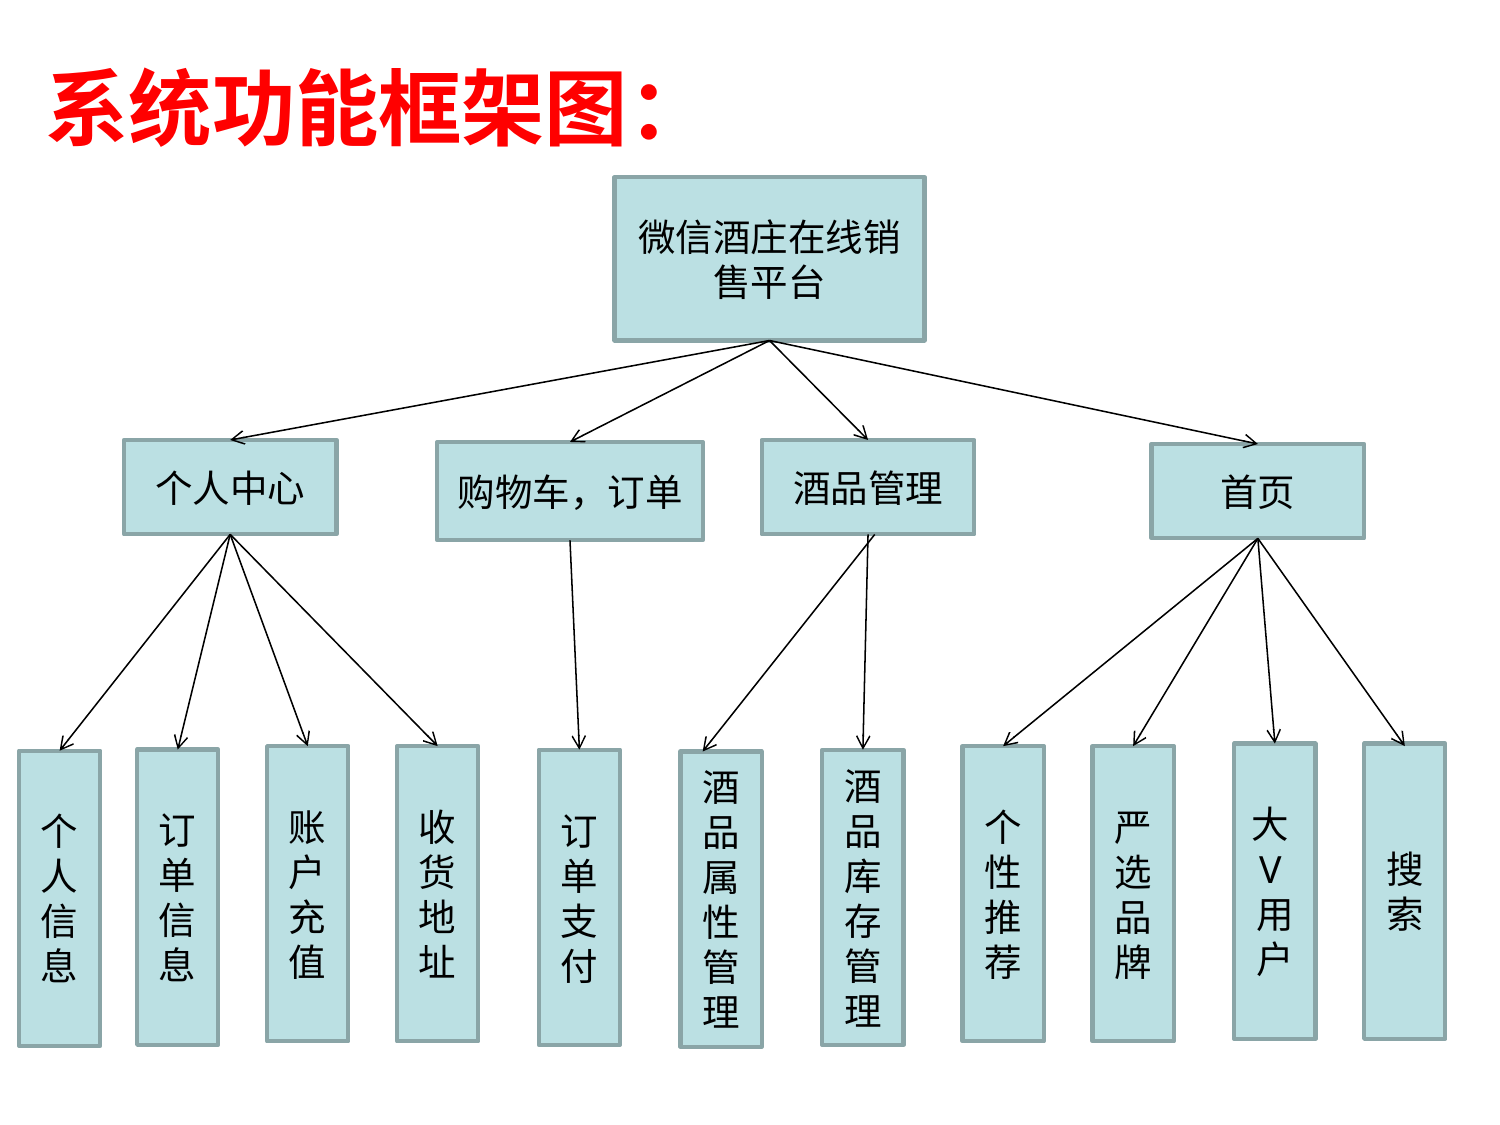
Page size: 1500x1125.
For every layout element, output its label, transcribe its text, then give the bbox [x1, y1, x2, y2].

text_box 酒品库存管理 [820, 748, 906, 1047]
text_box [702, 534, 860, 752]
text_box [177, 534, 226, 750]
text_box 收货地址 [395, 744, 480, 1043]
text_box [229, 534, 438, 747]
text_box 订单支付 [537, 748, 622, 1047]
text_box 个人信息 [17, 749, 102, 1048]
text_box 大V用户 [1232, 754, 1318, 1041]
text_box 订单信息 [135, 759, 220, 1047]
text_box 个人中心 [122, 438, 339, 532]
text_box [569, 540, 580, 750]
text_box 购物车，订单 [435, 449, 705, 542]
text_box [769, 340, 1259, 445]
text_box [1002, 538, 1130, 747]
text_box 酒品属性管理 [678, 749, 764, 1049]
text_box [569, 340, 766, 443]
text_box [862, 534, 869, 750]
text_box 微信酒庄在线销售平台 [612, 175, 927, 338]
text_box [1257, 538, 1406, 747]
text_box 搜索 [1362, 741, 1447, 1041]
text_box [59, 534, 175, 751]
text_box 系统功能框架图： [30, 48, 722, 164]
text_box 个性推荐 [960, 744, 1046, 1043]
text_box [1132, 538, 1253, 747]
text_box 酒品管理 [760, 452, 976, 536]
text_box 严选品牌 [1090, 754, 1176, 1043]
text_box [229, 340, 567, 441]
text_box 首页 [1149, 442, 1366, 536]
text_box 账户充值 [265, 755, 350, 1043]
